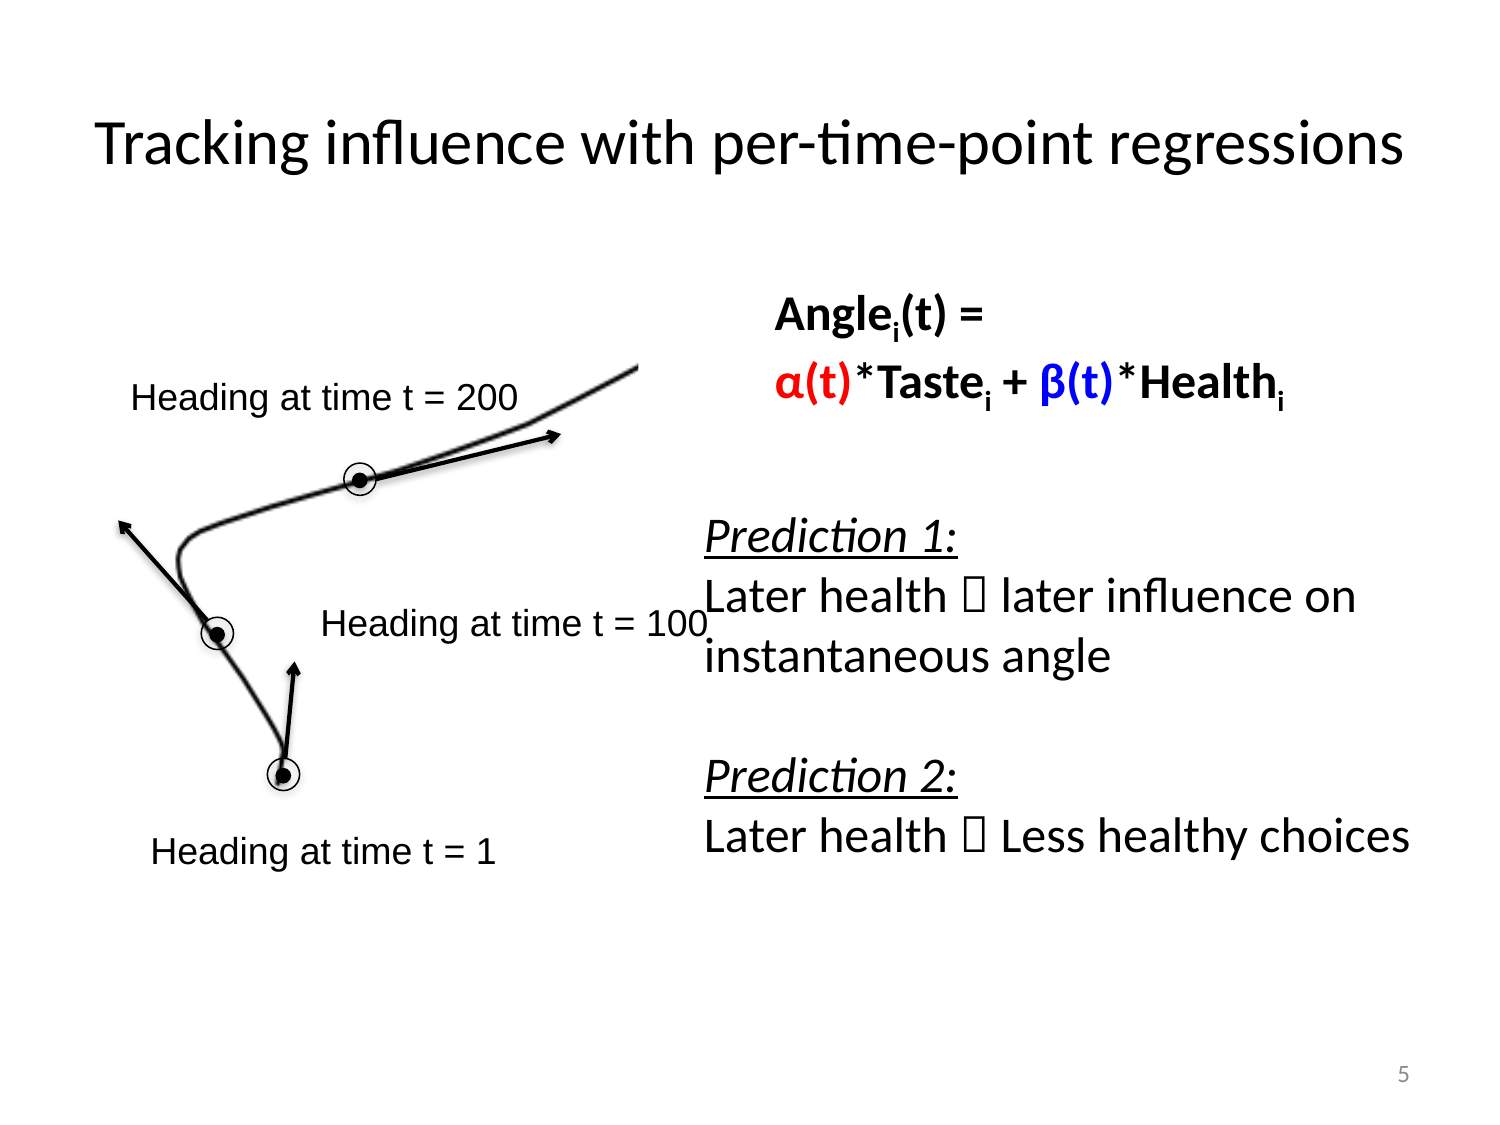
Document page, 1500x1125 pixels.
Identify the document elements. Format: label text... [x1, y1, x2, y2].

text_box Prediction 1: Later health  later influence on instantaneous angle Prediction 2: Later health  Less healthy choices [689, 495, 1435, 871]
slide_number 5 [1074, 1042, 1425, 1103]
title Tracking influence with per-time-point regressions [75, 45, 1425, 233]
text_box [117, 294, 666, 863]
text_box Anglei(t) = α(t)*Tastei + β(t)*Healthi [759, 273, 1300, 425]
